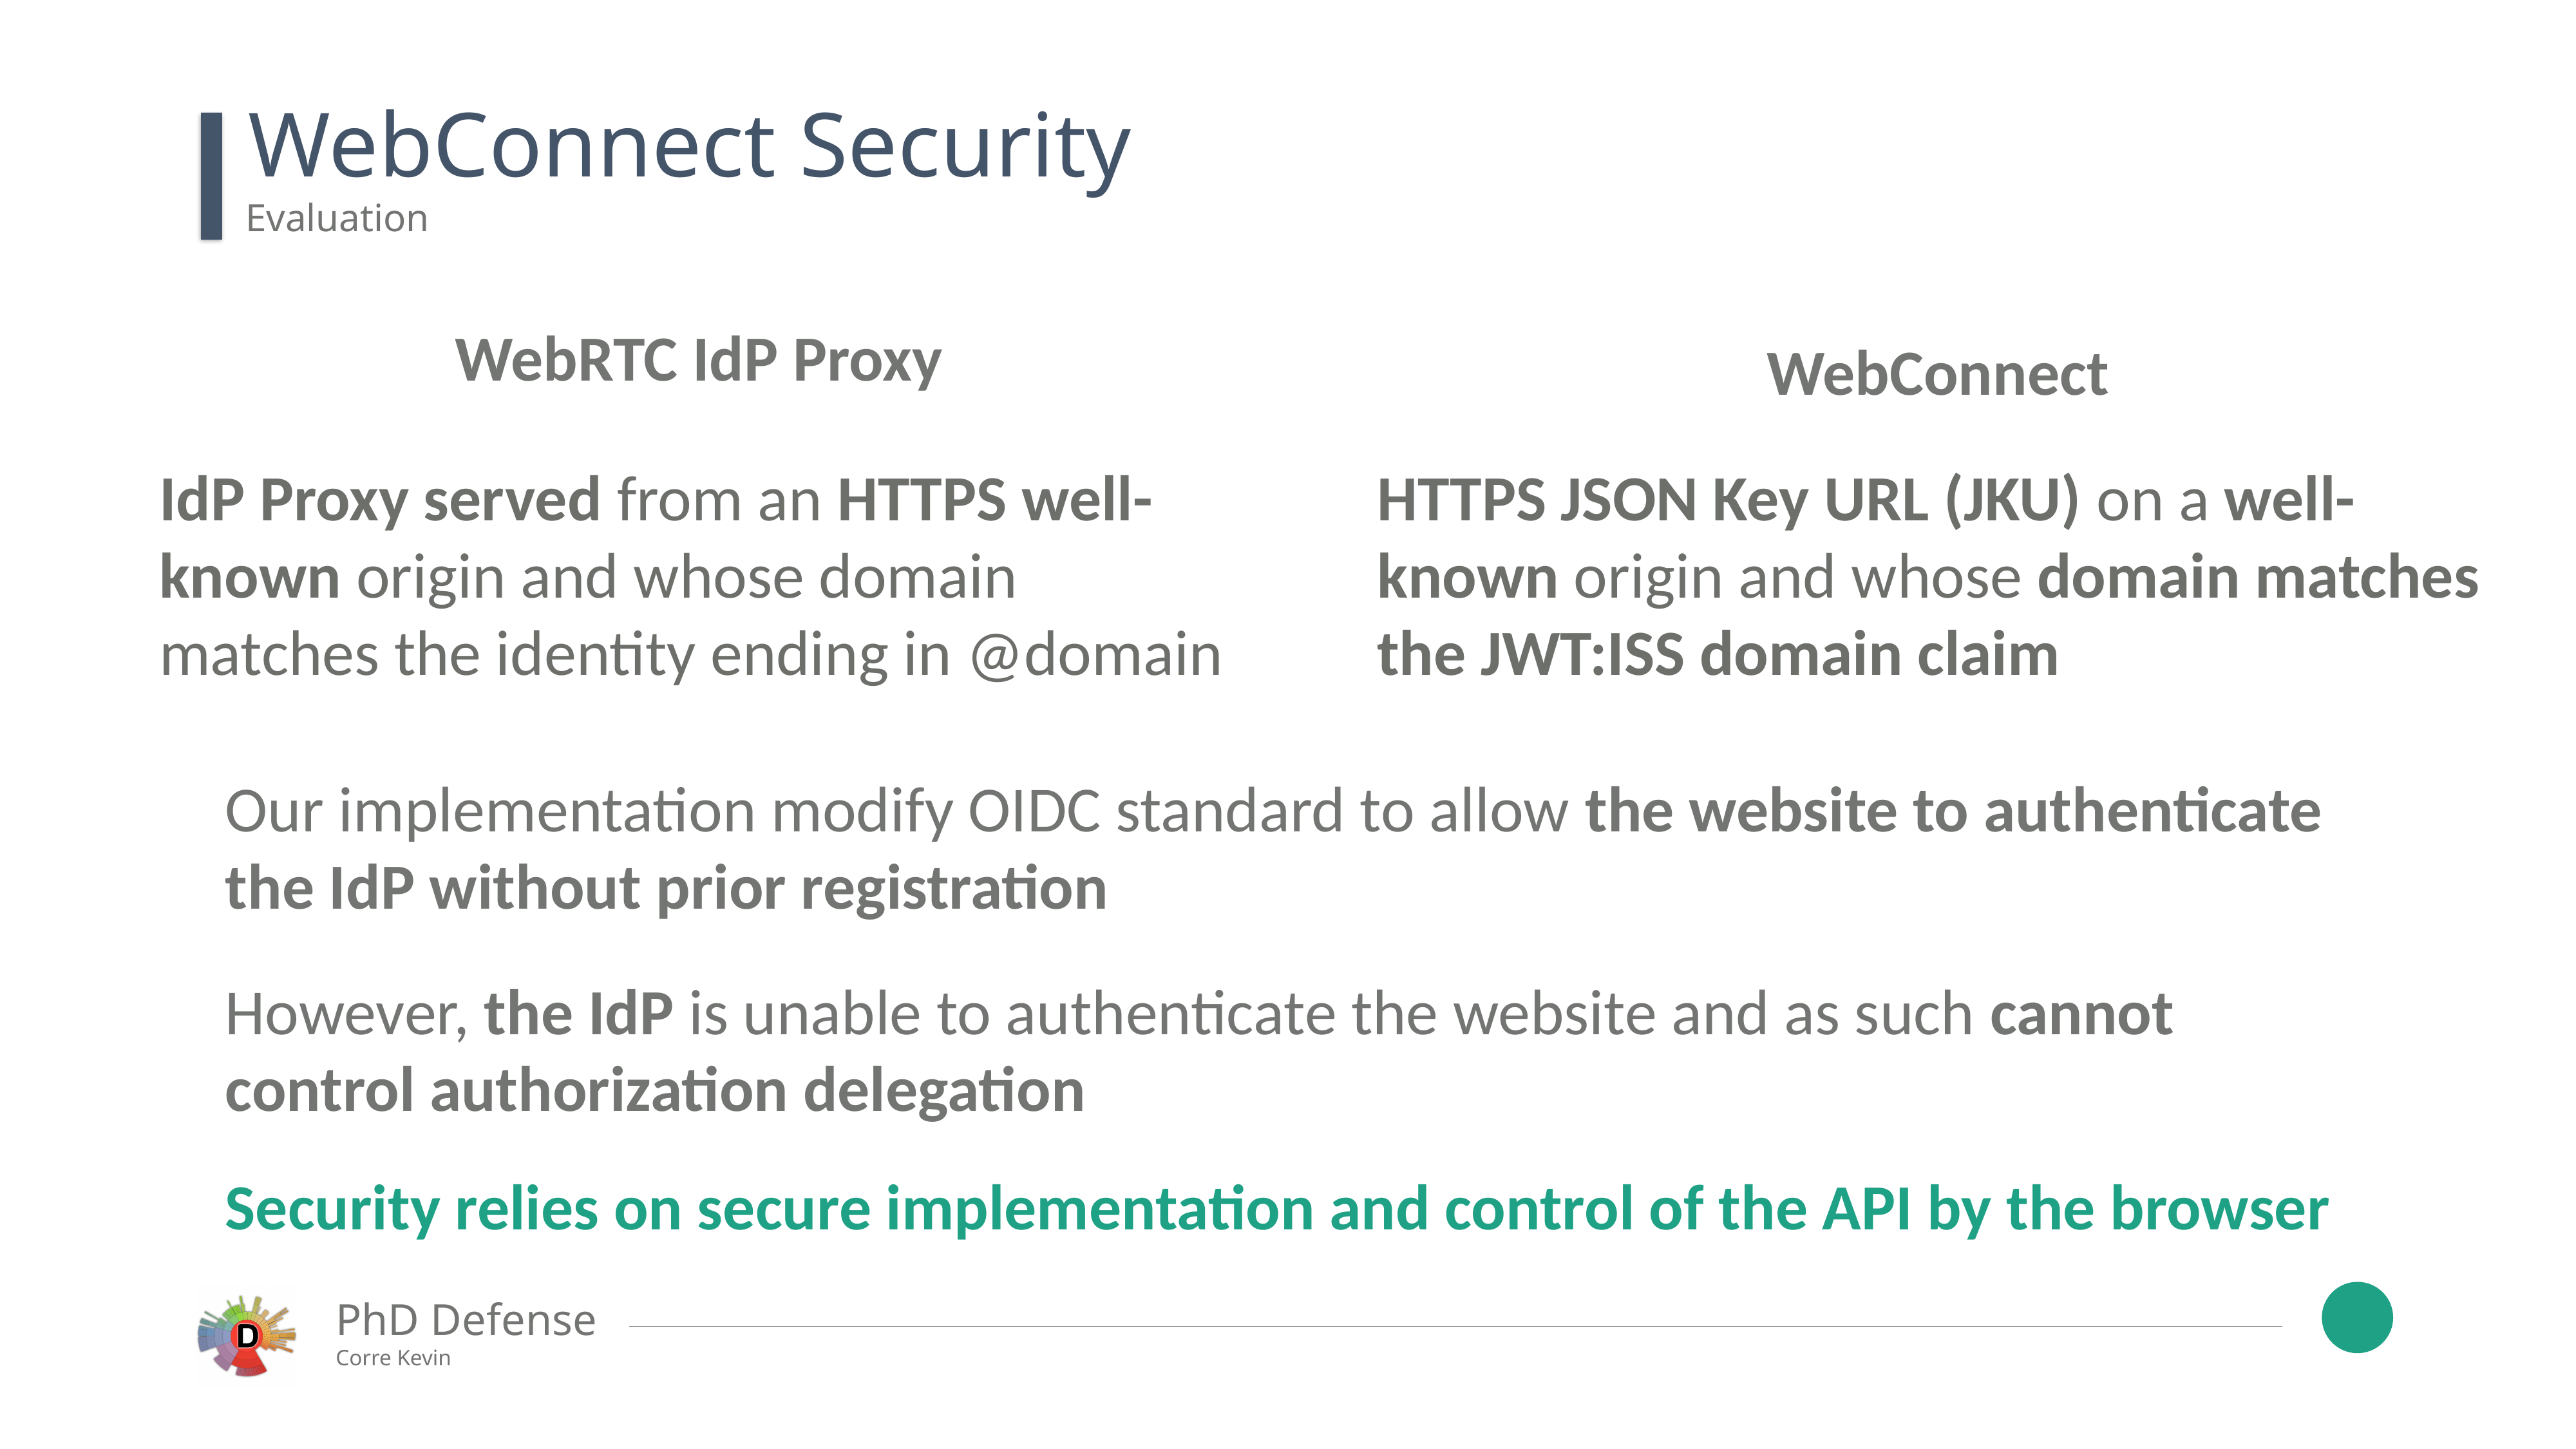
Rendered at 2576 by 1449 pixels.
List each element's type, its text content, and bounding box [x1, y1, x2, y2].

text_box However, the IdP is unable to authenticate the website and as such cannot control authorization delegation [225, 969, 2351, 1124]
text_box Evaluation [245, 193, 2400, 239]
slide_number [2308, 1285, 2407, 1347]
text_box [201, 112, 222, 240]
text_box Security relies on secure implementation and control of the API by the browser [225, 1165, 2351, 1243]
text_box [1376, 330, 2487, 704]
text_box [158, 316, 1239, 704]
text_box Our implementation modify OIDC standard to allow the website to authenticate the IdP without prior registration [225, 767, 2351, 922]
text_box WebConnect Security [248, 88, 2403, 195]
picture [196, 1285, 298, 1387]
